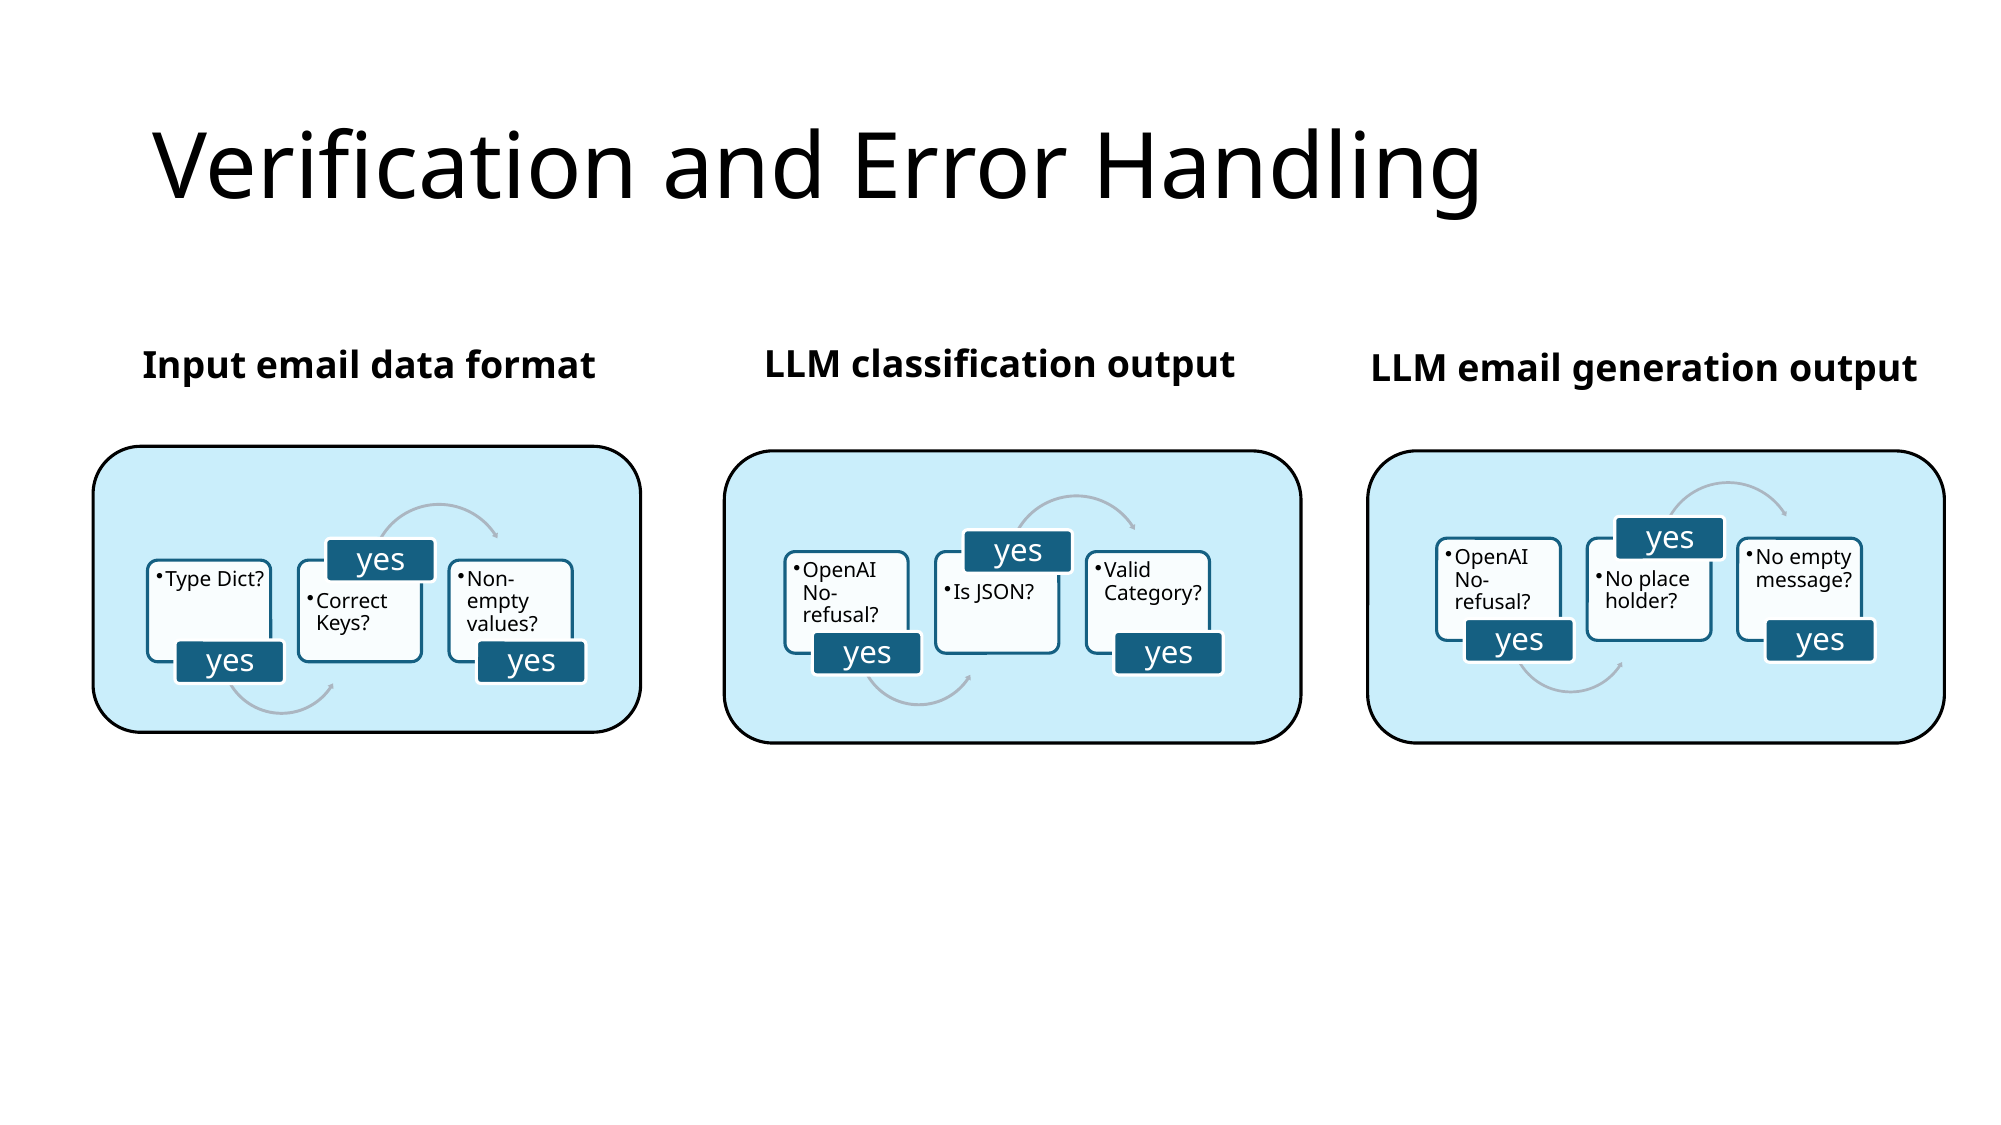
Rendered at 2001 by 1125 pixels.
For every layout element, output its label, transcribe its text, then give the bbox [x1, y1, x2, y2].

text_box [91, 444, 643, 734]
text_box LLM classification output [748, 332, 1251, 393]
text_box Input email data format [127, 333, 612, 394]
text_box [1224, 449, 1303, 745]
text_box [1876, 449, 1946, 745]
text_box [722, 449, 784, 745]
text_box [1366, 449, 1436, 745]
title Verification and Error Handling [137, 59, 1863, 278]
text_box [784, 437, 1224, 768]
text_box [147, 445, 587, 776]
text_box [1436, 411, 1876, 768]
text_box LLM email generation output [1355, 336, 1934, 397]
